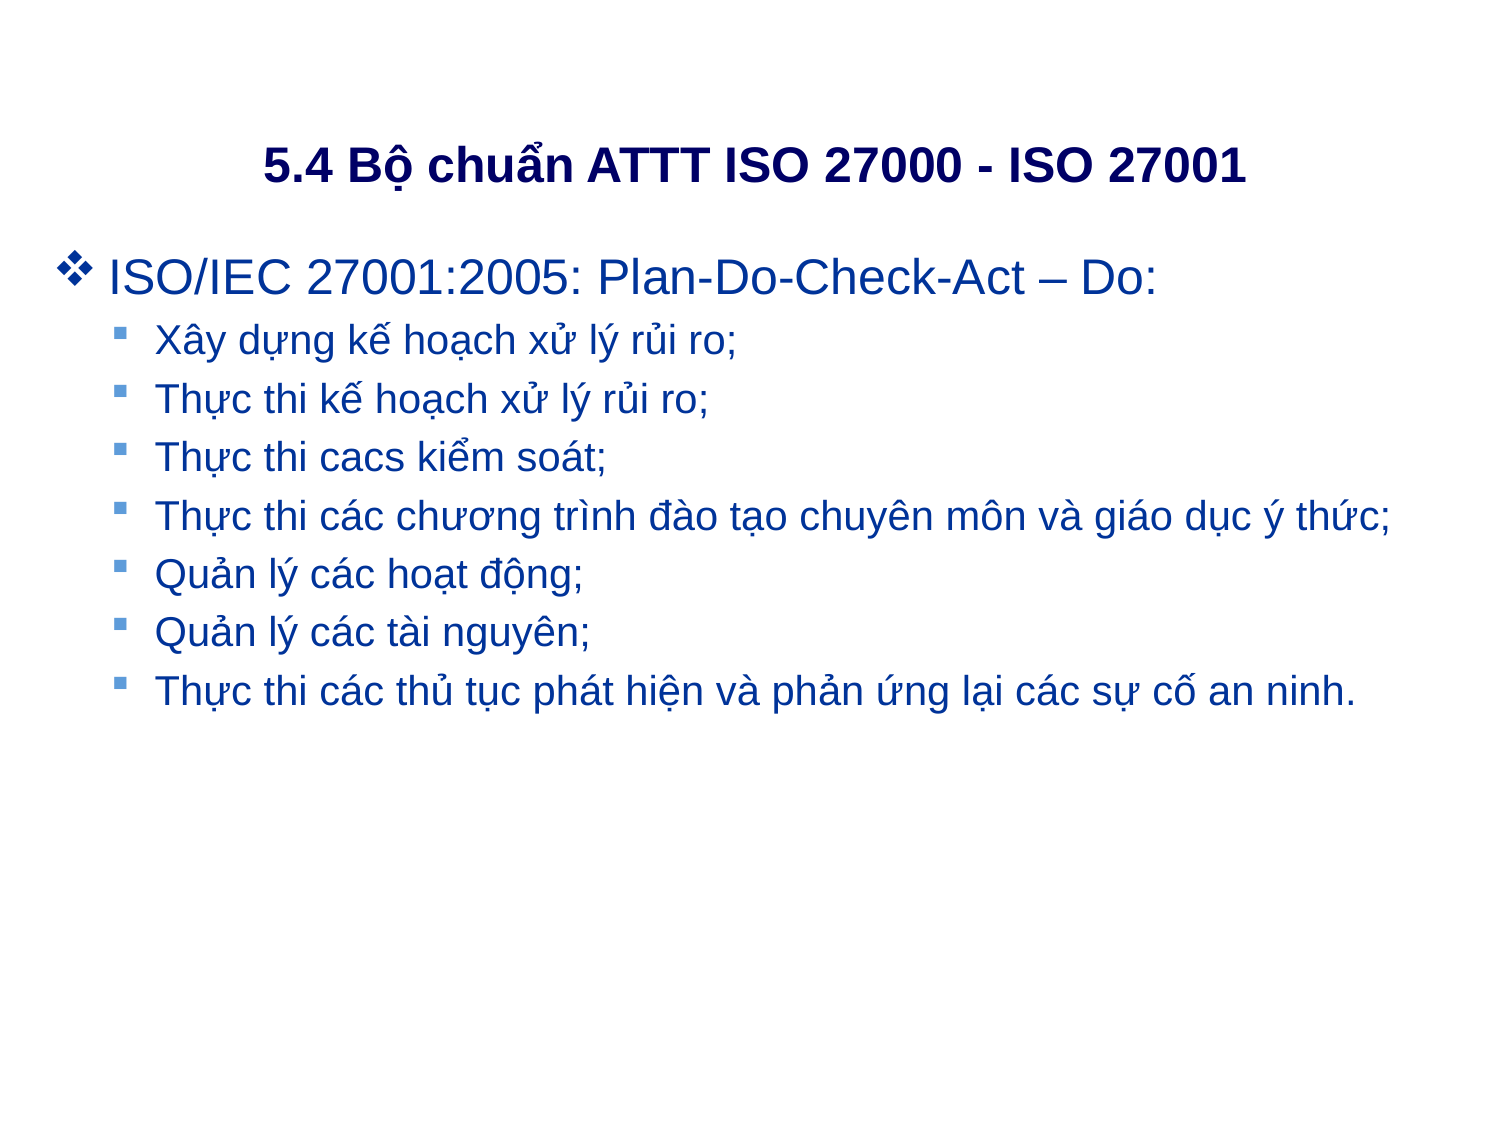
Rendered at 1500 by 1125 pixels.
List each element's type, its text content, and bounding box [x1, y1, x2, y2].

list ISO/IEC 27001:2005: Plan-Do-Check-Act – Do: Xây dựng kế hoạch xử lý rủi ro; Thực thi kế hoạch xử lý rủi ro; Thực thi cacs kiểm soát; Thực thi các chương trình đào tạo chuyên môn và giáo dục ý thức; Quản lý các hoạt động; Quản lý các tài nguyên; Thực thi các thủ tục phát hiện và phản ứng lại các sự cố an ninh. [37, 237, 1474, 1013]
title 5.4 Bộ chuẩn ATTT ISO 27000 - ISO 27001 [37, 125, 1474, 211]
